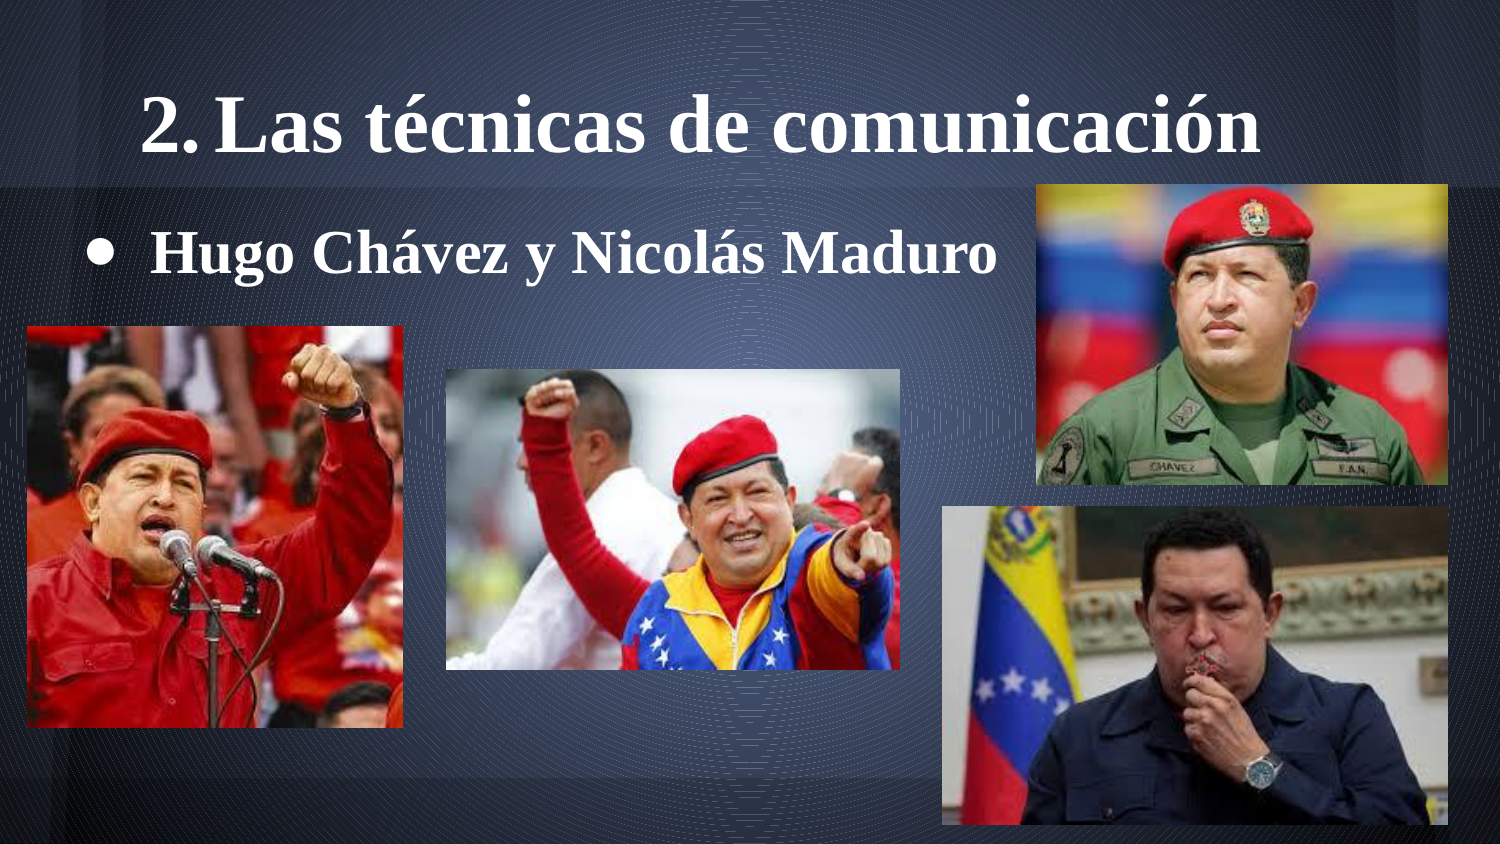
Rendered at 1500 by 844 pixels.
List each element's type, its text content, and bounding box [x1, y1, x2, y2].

picture [446, 369, 900, 670]
picture [942, 505, 1448, 825]
list Hugo Chávez y Nicolás Maduro [60, 184, 1425, 808]
picture [26, 326, 403, 729]
picture [1036, 184, 1448, 485]
title Las técnicas de comunicación [124, 60, 1426, 184]
